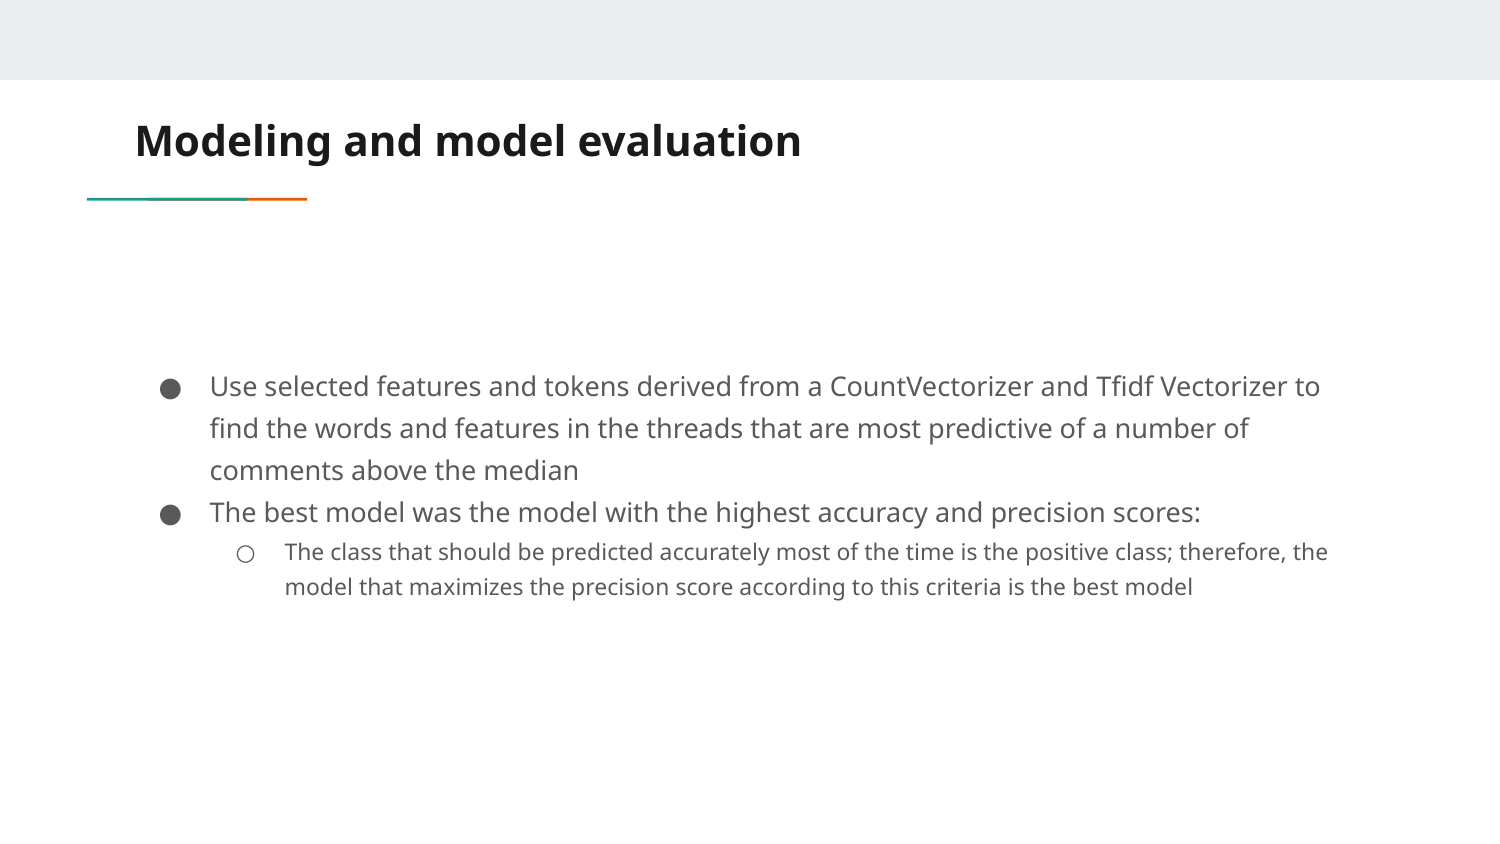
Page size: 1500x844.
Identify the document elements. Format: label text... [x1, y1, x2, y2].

title Modeling and model evaluation [119, 96, 1381, 184]
list Use selected features and tokens derived from a CountVectorizer and Tfidf Vectorizer to find the words and features in the threads that are most predictive of a number of comments above the median The best model was the model with the highest accuracy and precision scores: The class that should be predicted accurately most of the time is the positive class; therefore, the model that maximizes the precision score according to this criteria is the best model [119, 217, 1381, 767]
